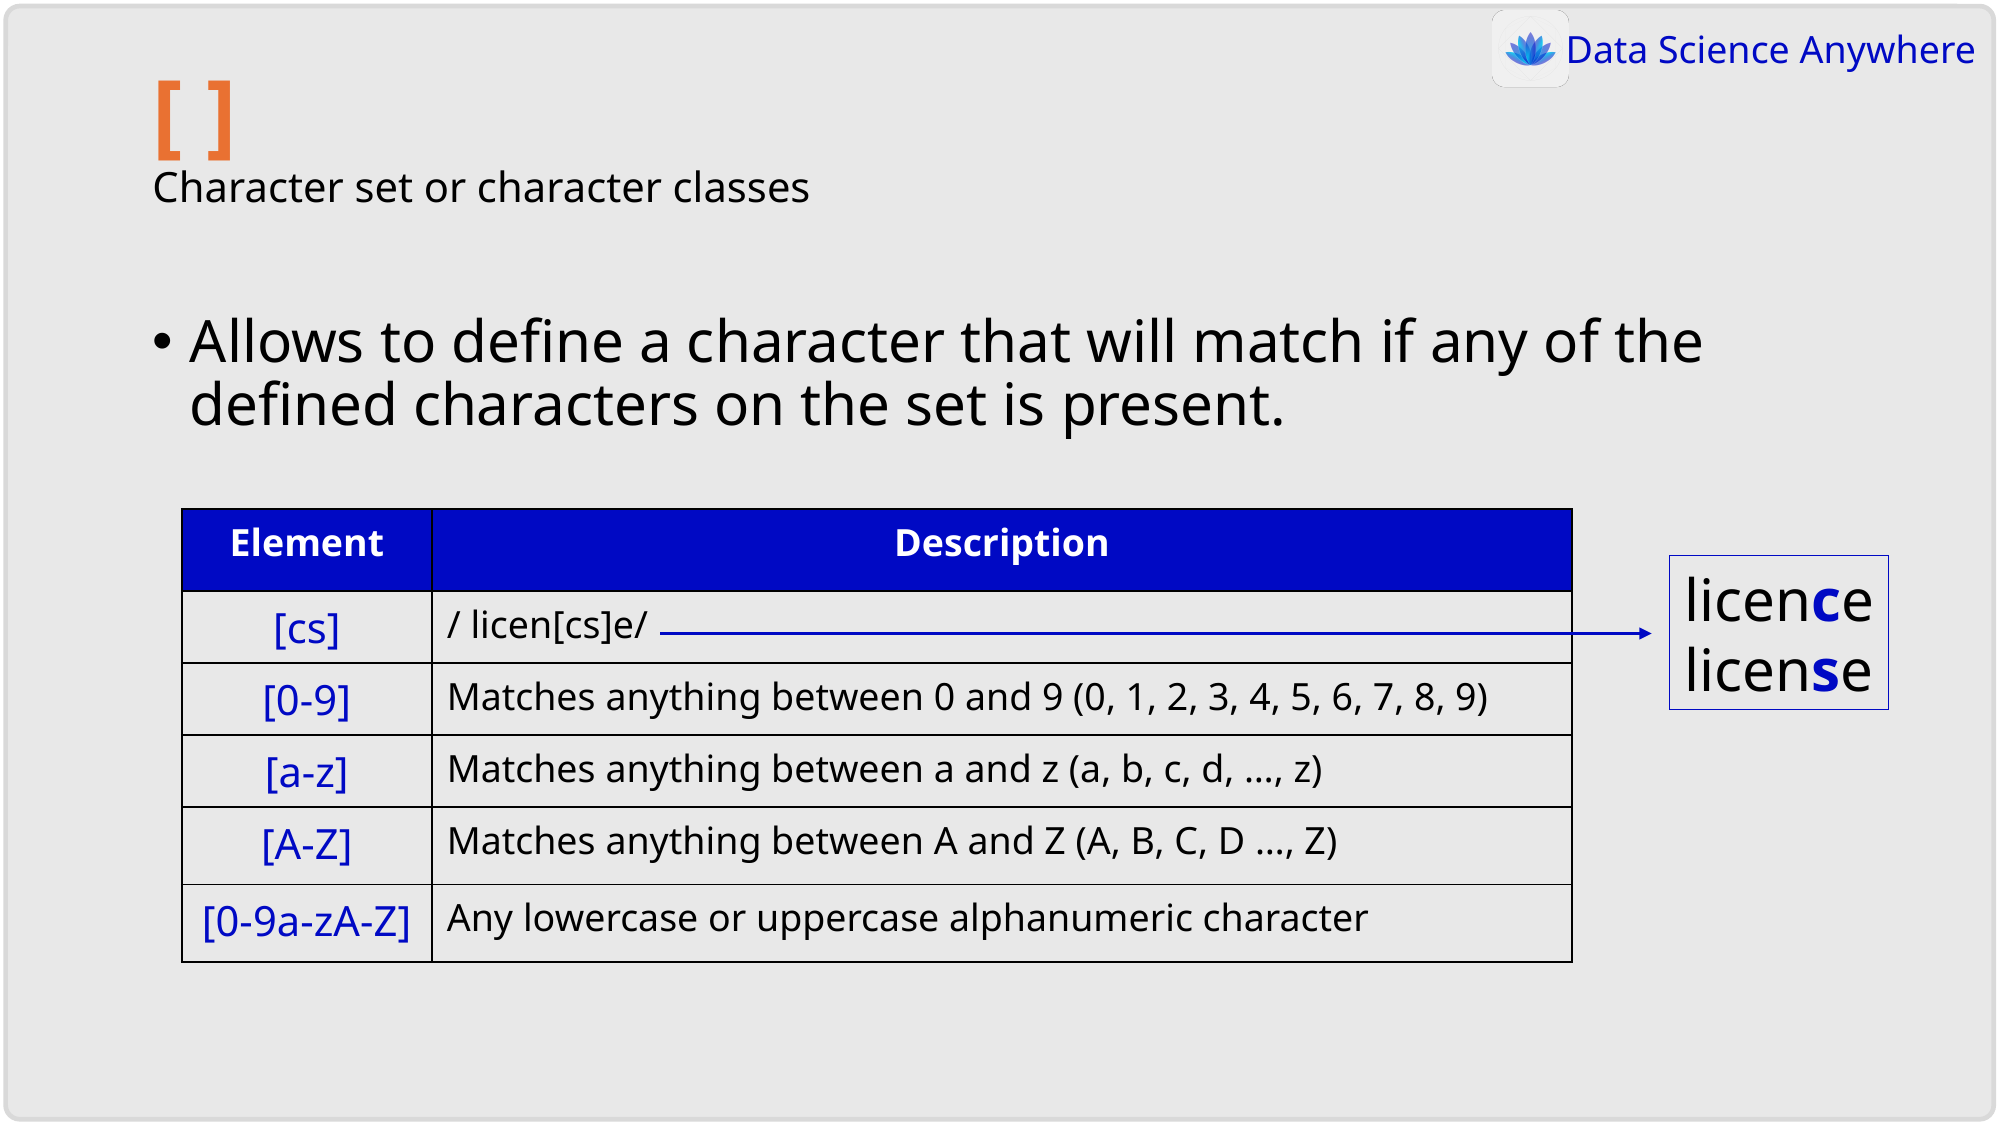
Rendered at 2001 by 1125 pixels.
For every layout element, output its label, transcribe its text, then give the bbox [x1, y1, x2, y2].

picture [1492, 10, 1574, 59]
table_header Description [433, 510, 1571, 590]
table_cell Any lowercase or uppercase alphanumeric character [433, 885, 1571, 961]
table_cell [a-z] [183, 736, 431, 806]
list Allows to define a character that will match if any of the defined characters on the set is present. [137, 304, 1863, 1019]
table_cell Matches anything between 0 and 9 (0, 1, 2, 3, 4, 5, 6, 7, 8, 9) [433, 664, 1571, 734]
table_cell Matches anything between A and Z (A, B, C, D …, Z) [433, 808, 1571, 884]
table_cell / licen[cs]e/ [433, 592, 1571, 662]
table_cell [cs] [183, 592, 431, 662]
table_cell [0-9] [183, 664, 431, 734]
table_cell [A-Z] [183, 808, 431, 884]
table_cell Matches anything between a and z (a, b, c, d, …, z) [433, 736, 1571, 806]
table_cell [0-9a-zA-Z] [183, 885, 431, 961]
title [ ] Character set or character classes [137, 59, 1863, 278]
table_header Element [183, 510, 431, 590]
text_box licence license [1669, 555, 1889, 710]
